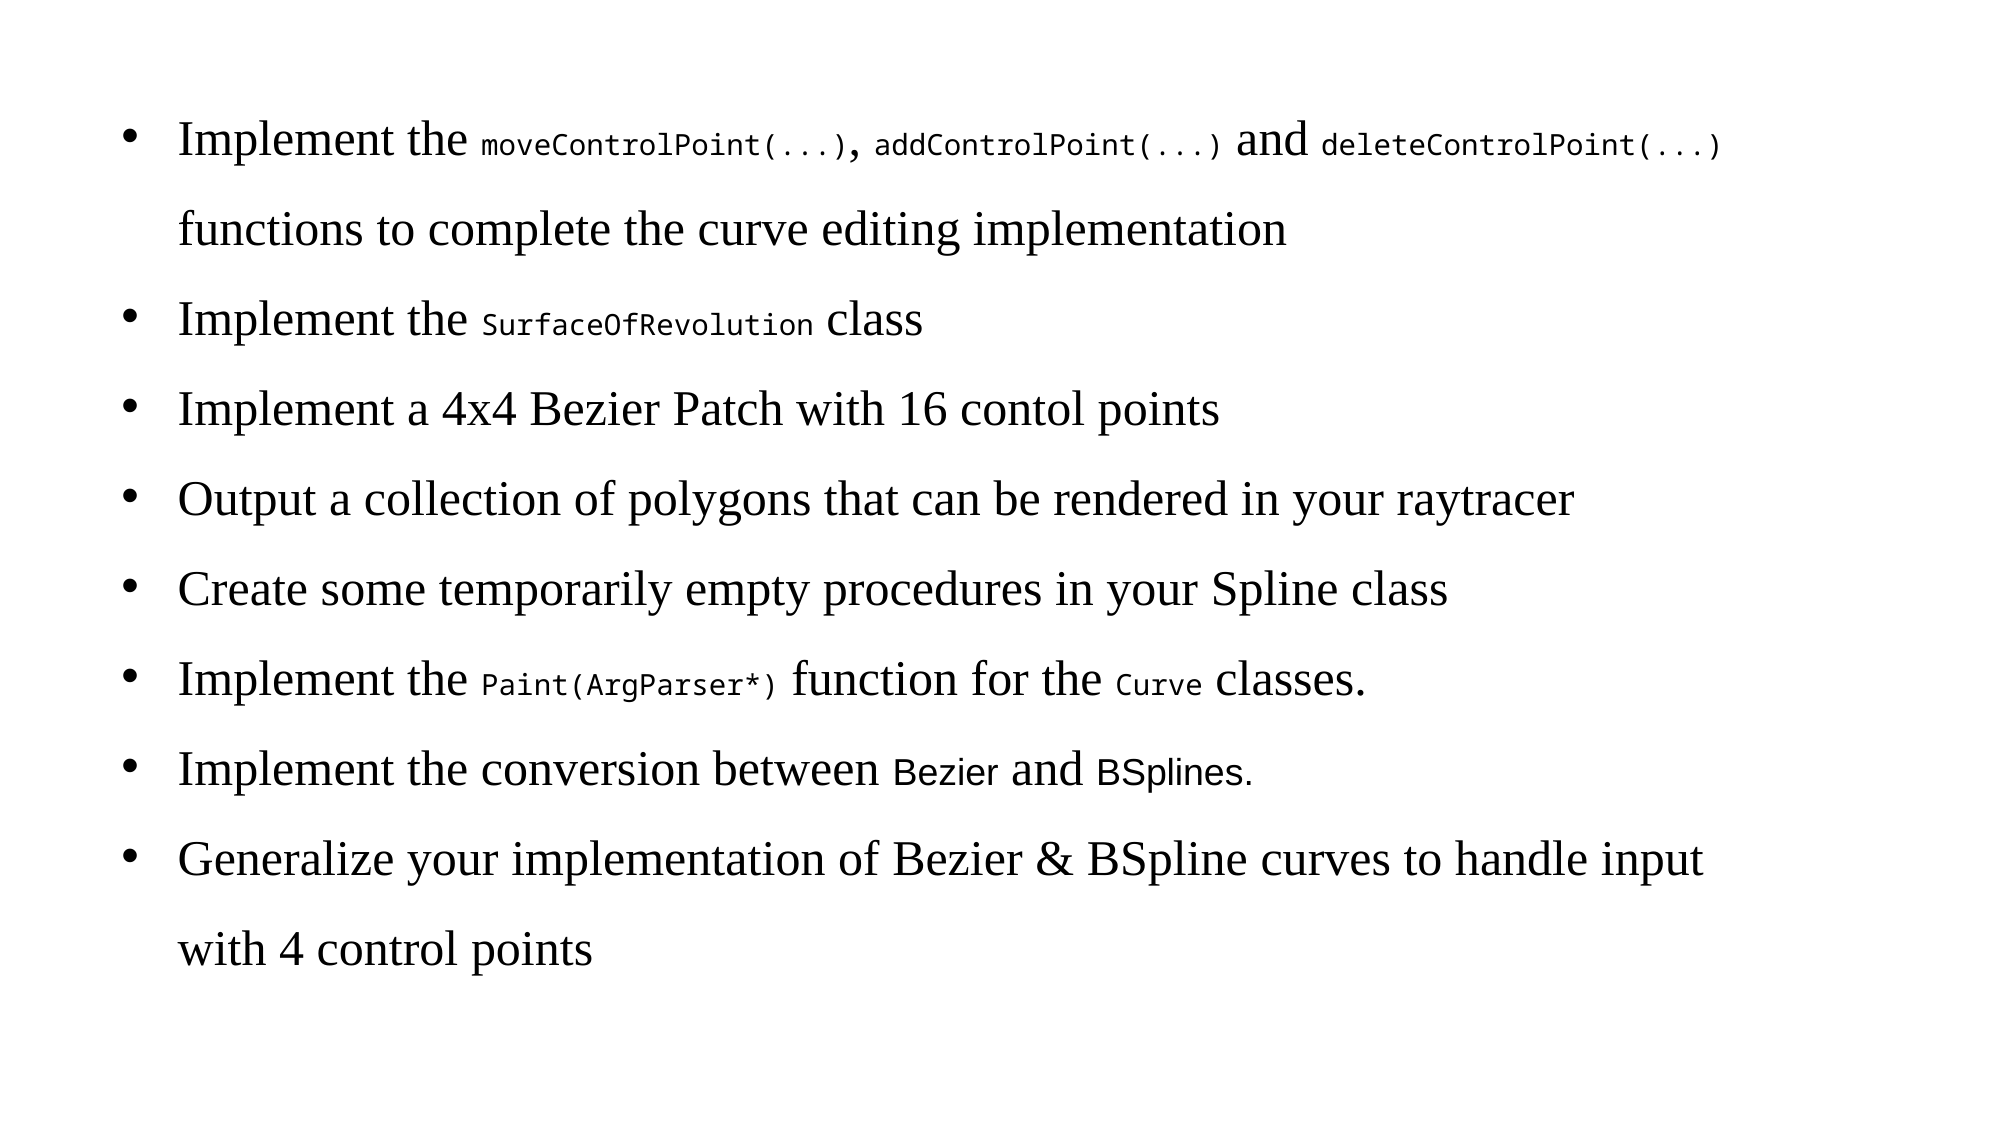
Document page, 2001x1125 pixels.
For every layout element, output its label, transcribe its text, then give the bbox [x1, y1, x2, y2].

text_box Implement the moveControlPoint(...), addControlPoint(...) and deleteControlPoint(...) functions to complete the curve editing implementation Implement the SurfaceOfRevolution class Implement a 4x4 Bezier Patch with 16 contol points Output a collection of polygons that can be rendered in your raytracer Create some temporarily empty procedures in your Spline class Implement the Paint(ArgParser*) function for the Curve classes. Implement the conversion between Bezier and BSplines. Generalize your implementation of Bezier & BSpline curves to handle input with 4 control points [106, 68, 1801, 984]
